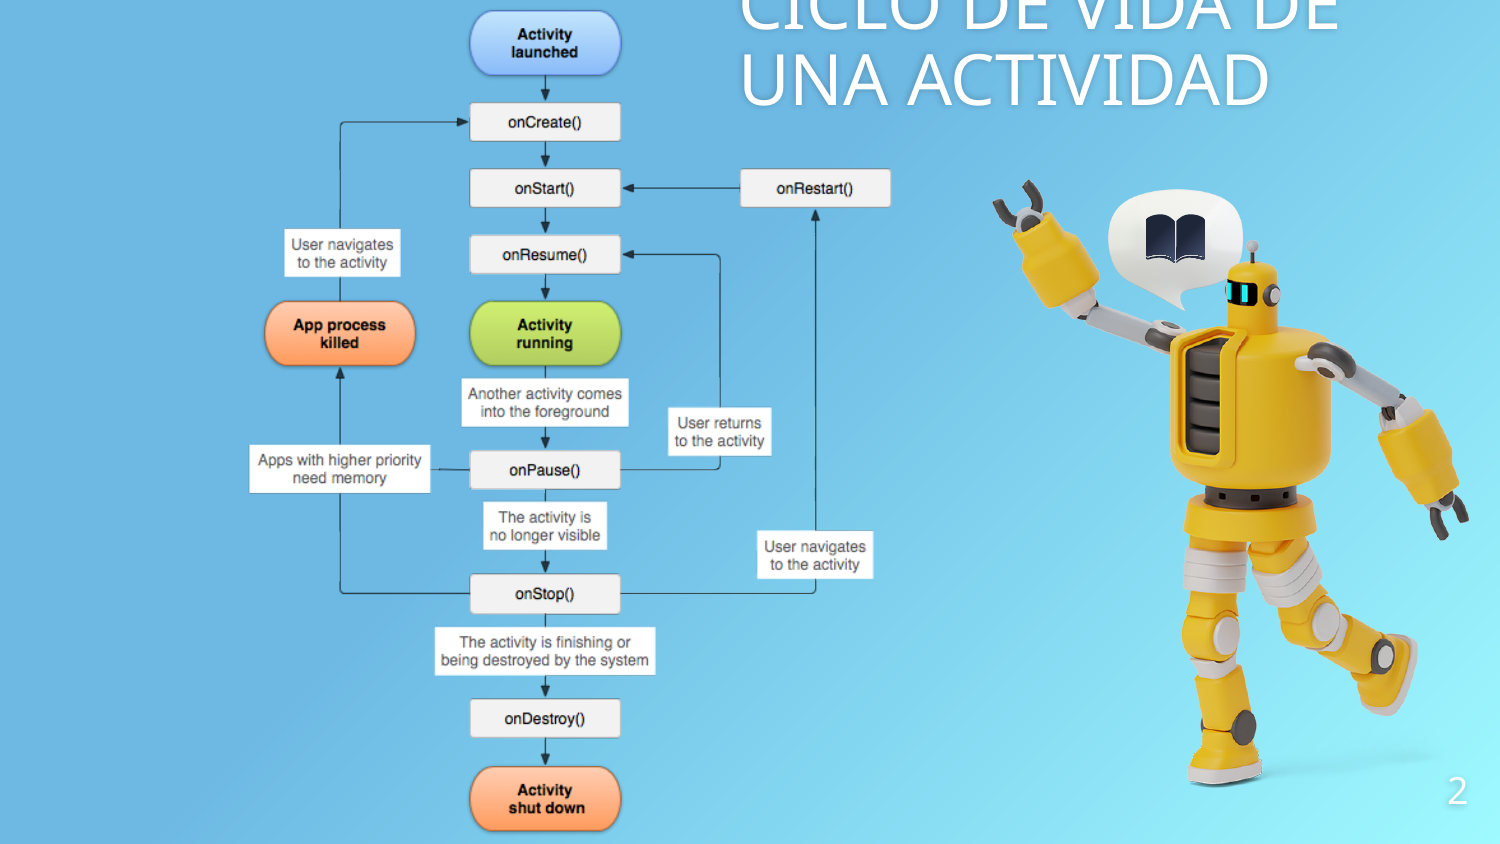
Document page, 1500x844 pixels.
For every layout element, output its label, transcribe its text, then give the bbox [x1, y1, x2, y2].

picture [244, 0, 898, 844]
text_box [1145, 214, 1206, 264]
picture [991, 179, 1469, 788]
title CICLO DE VIDA DE UNA ACTIVIDAD [902, 56, 1500, 122]
slide_number 2 [1378, 795, 1469, 814]
